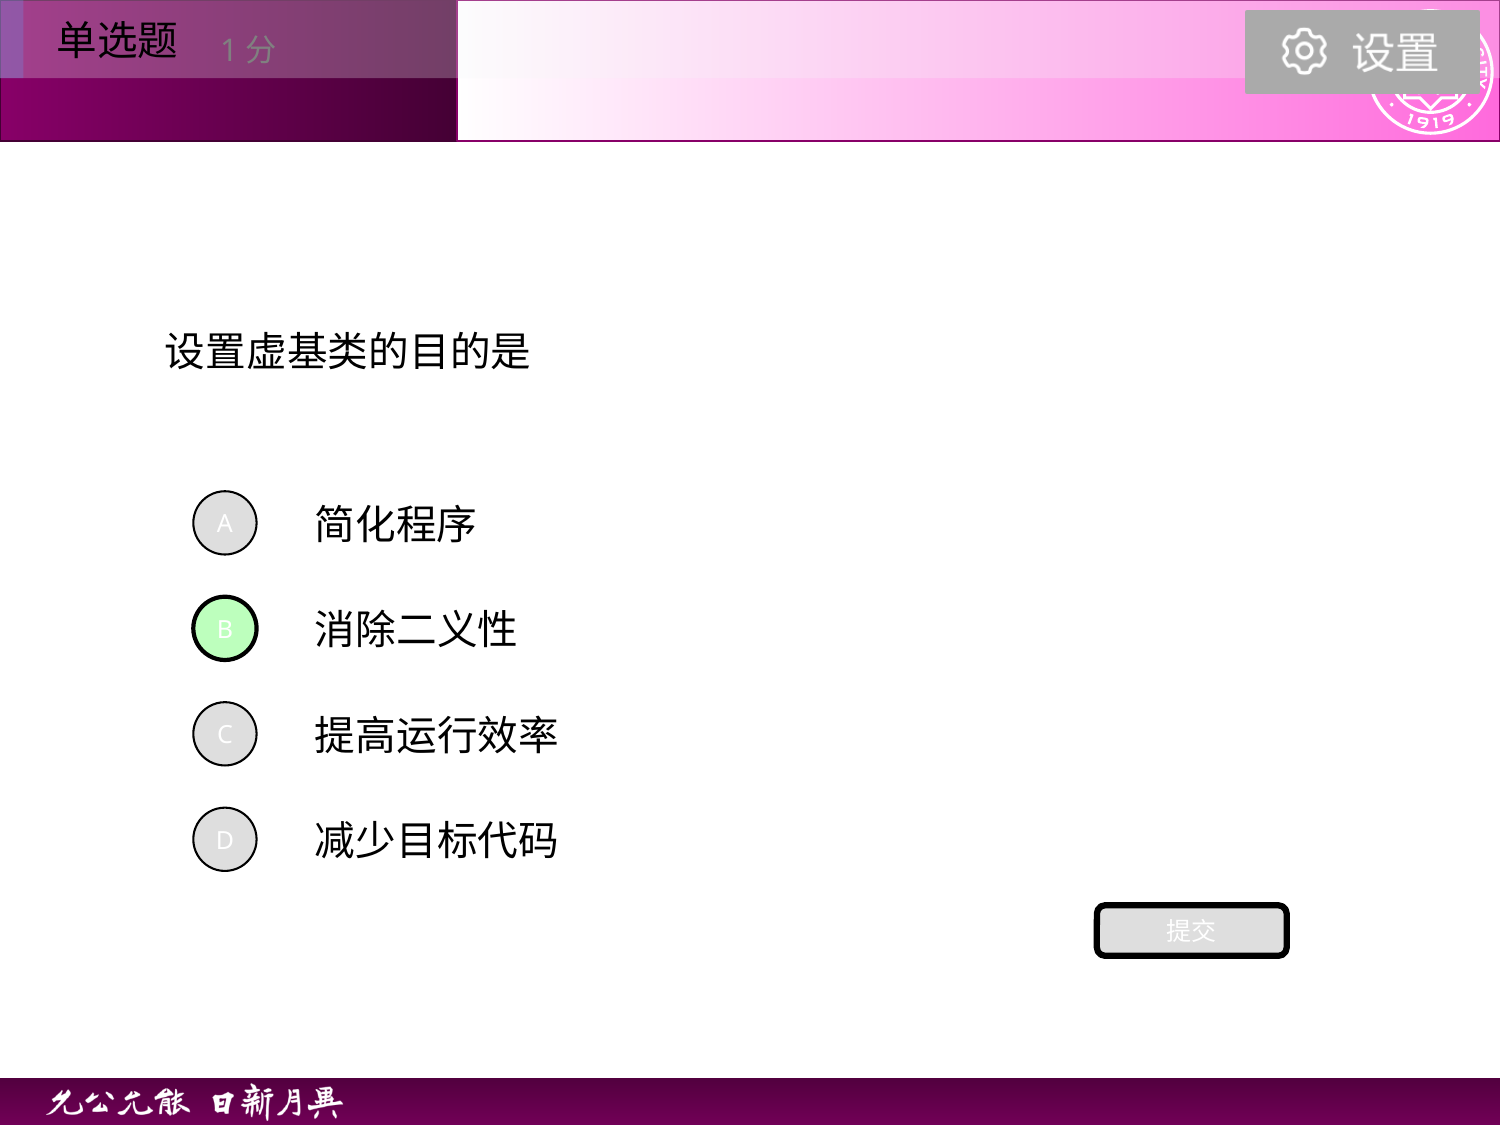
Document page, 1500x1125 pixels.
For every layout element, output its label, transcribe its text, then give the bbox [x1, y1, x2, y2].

text_box 设置虚基类的目的是 [149, 218, 1350, 483]
text_box C [193, 702, 257, 766]
text_box 减少目标代码 [299, 799, 1350, 879]
picture [1245, 10, 1480, 94]
picture [35, 1081, 356, 1122]
text_box 提高运行效率 [299, 694, 1350, 774]
text_box D [193, 807, 257, 871]
text_box 消除二义性 [299, 588, 1350, 668]
text_box A [193, 491, 257, 555]
text_box B [193, 596, 257, 661]
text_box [0, 0, 1500, 81]
text_box 提交 [1096, 905, 1287, 956]
text_box 简化程序 [299, 483, 1350, 563]
